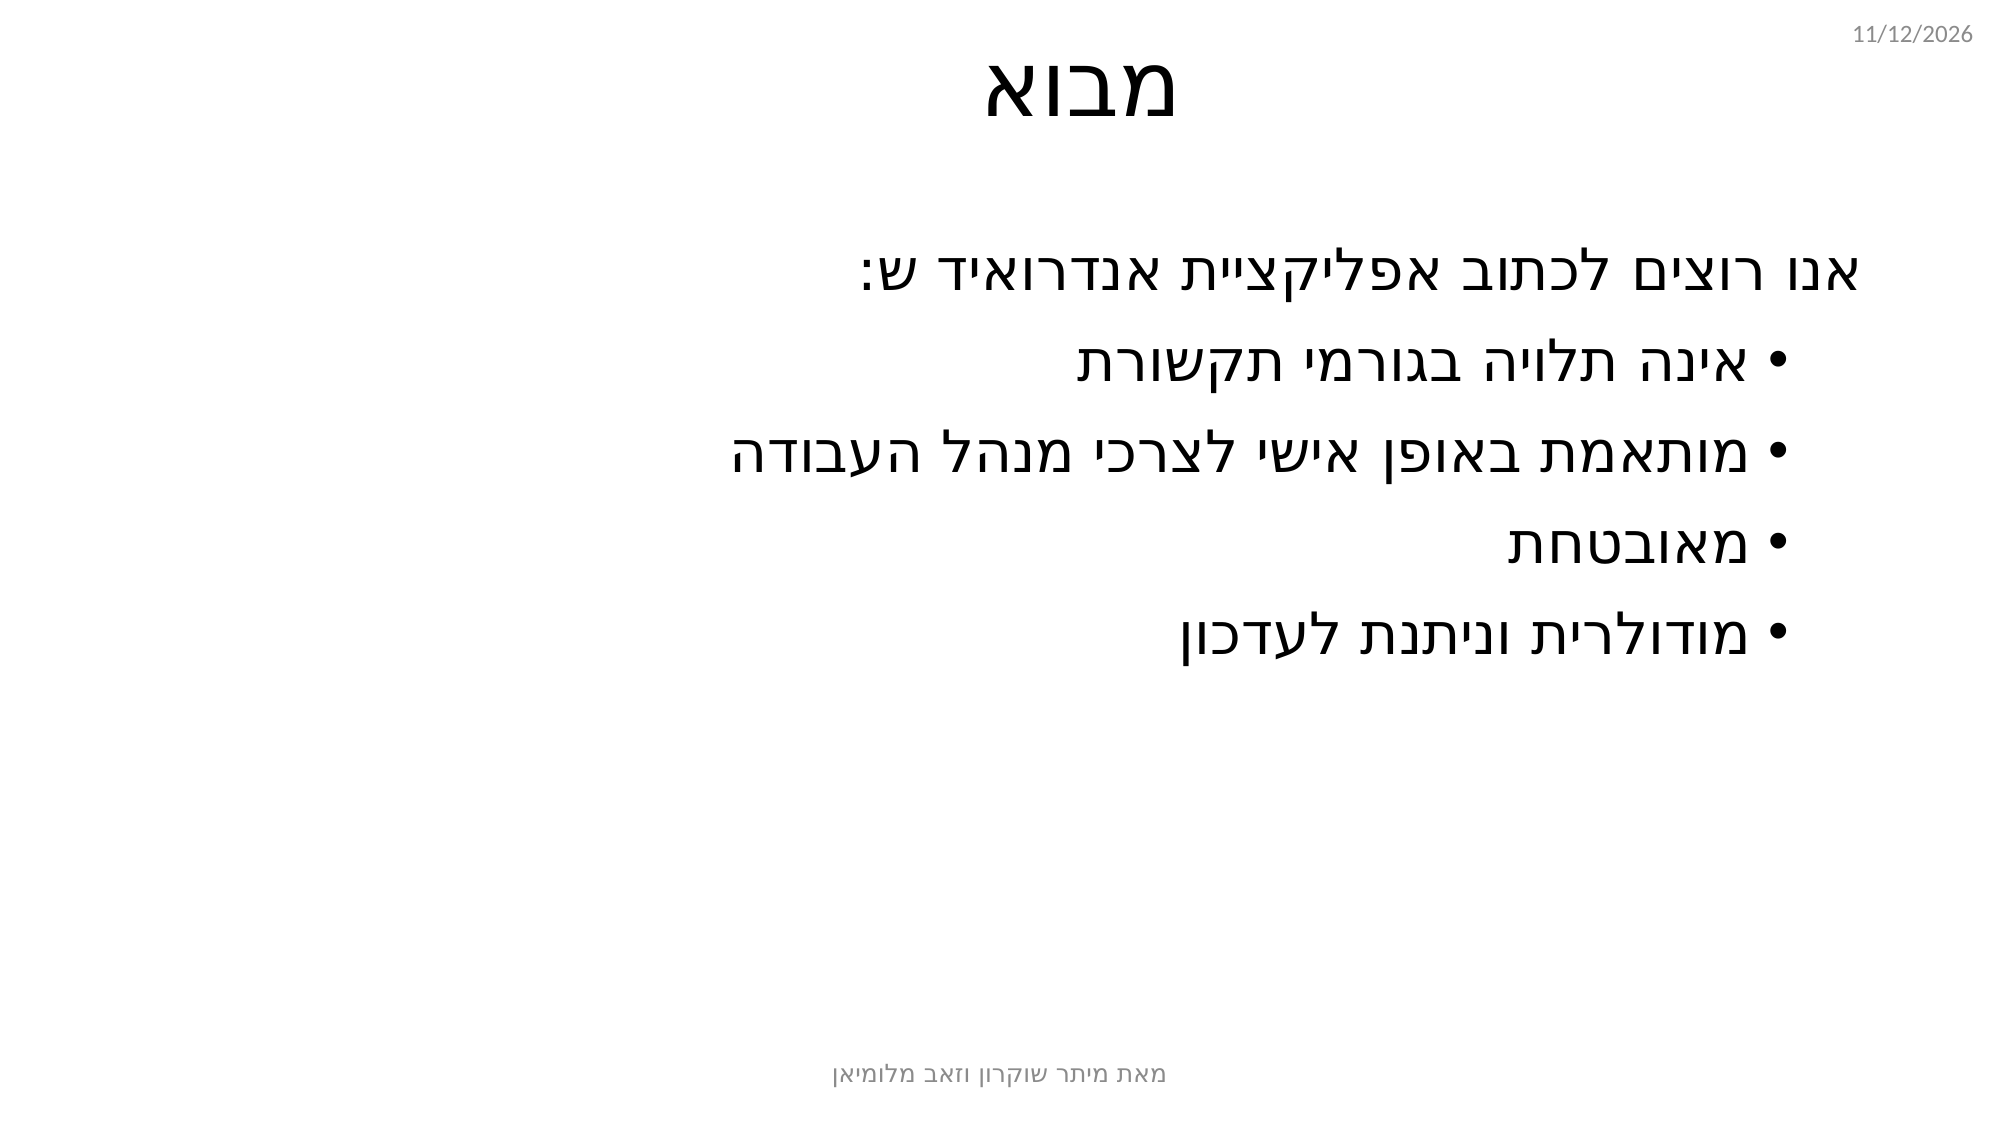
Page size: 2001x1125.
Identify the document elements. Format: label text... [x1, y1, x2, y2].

text_box אנו רוצים לכתוב אפליקציית אנדרואיד ש: אינה תלויה בגורמי תקשורת מותאמת באופן אישי לצרכי מנהל העבודה מאובטחת מודולרית וניתנת לעדכון [153, 134, 1879, 957]
text_box מאת מיתר שוקרון וזאב מלומיאן [662, 1042, 1338, 1103]
text_box 1/25/2018 [1538, 2, 1989, 63]
text_box מבוא [696, 18, 1465, 134]
